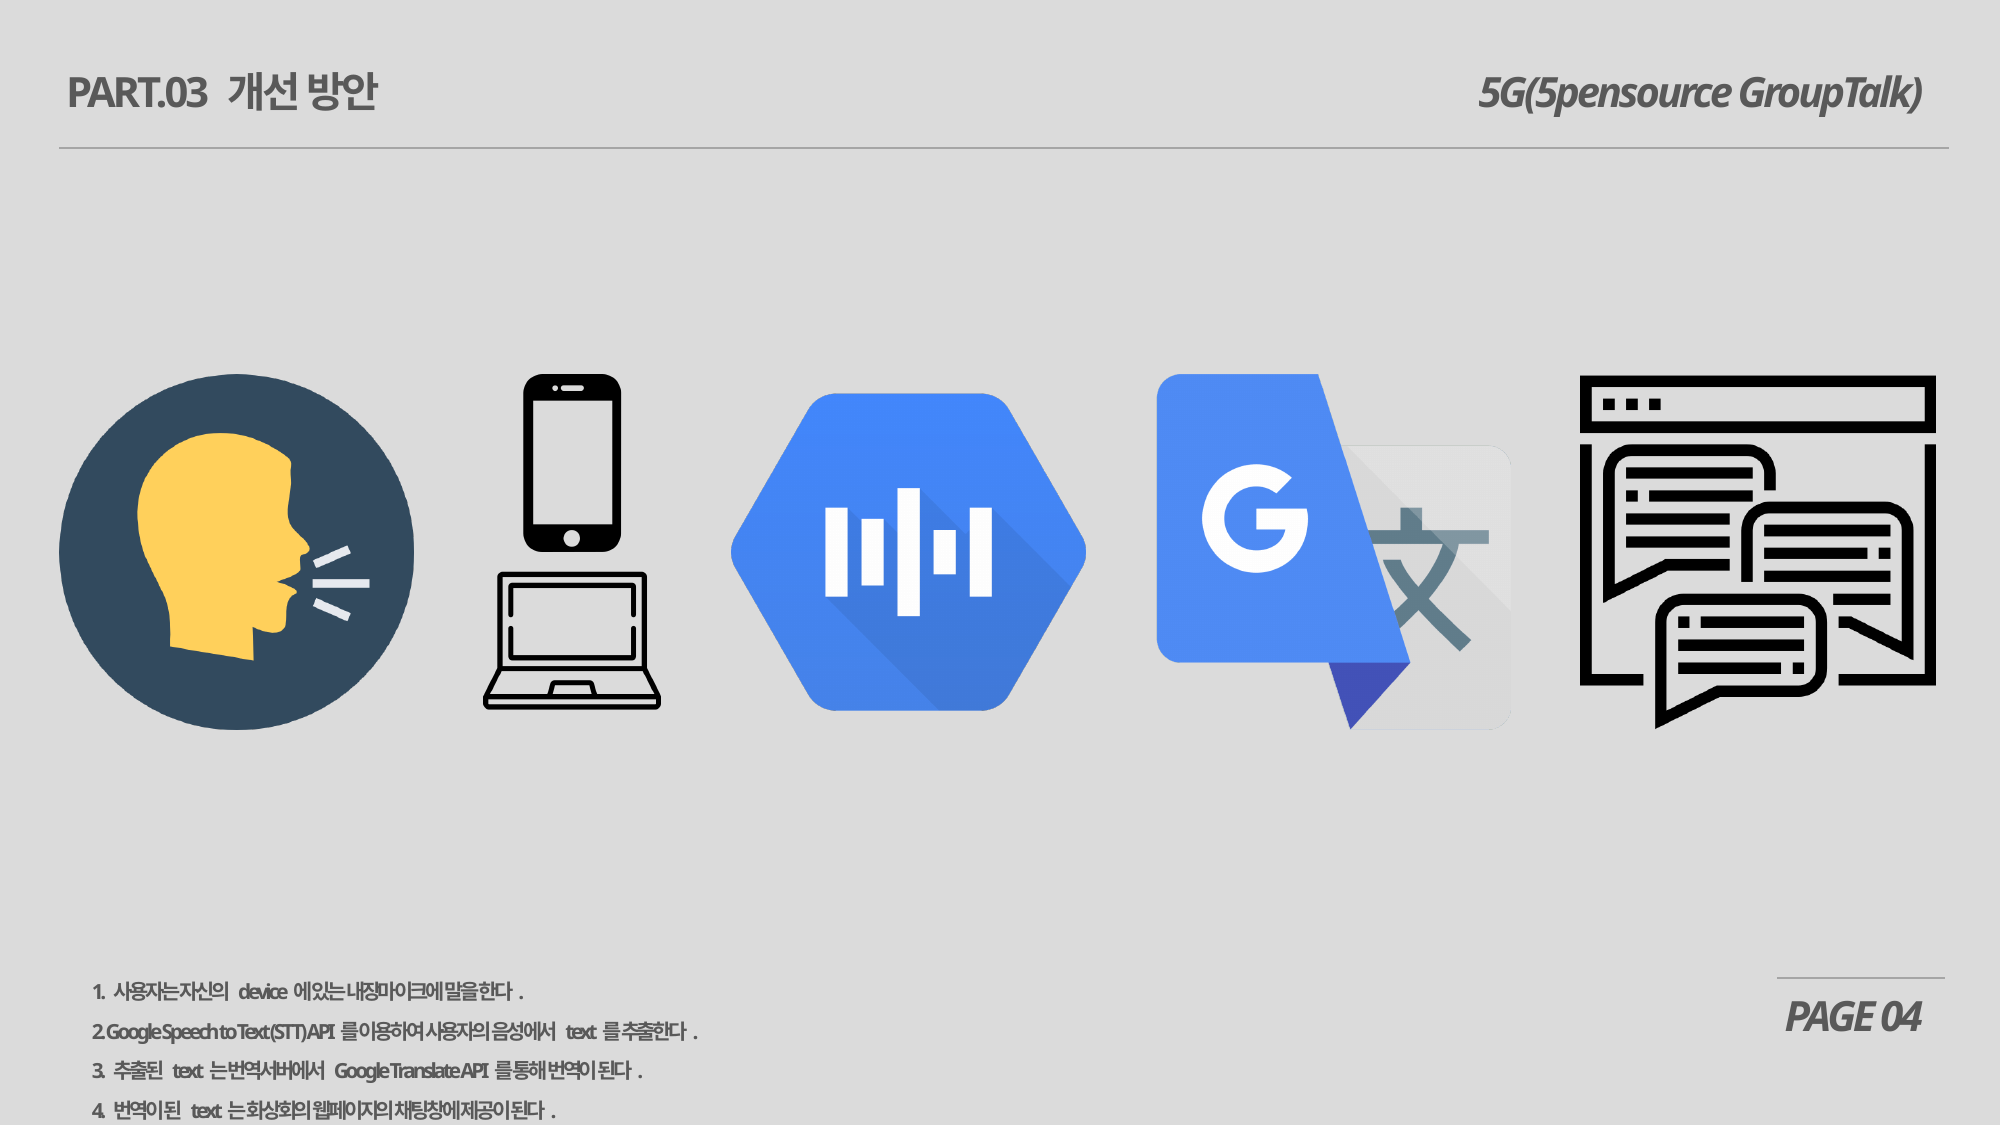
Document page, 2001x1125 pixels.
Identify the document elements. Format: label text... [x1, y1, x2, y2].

picture [58, 374, 414, 730]
picture [1156, 374, 1511, 730]
text_box PART.03 개선 방안 [51, 64, 615, 138]
text_box PAGE 04 [1769, 987, 1949, 1061]
picture [731, 374, 1086, 730]
picture [483, 374, 661, 730]
picture [1580, 374, 1936, 730]
text_box 5G(5pensource GroupTalk) [1463, 64, 1949, 138]
text_box 1. 사용자는 자신의 device에 있는 내장마이크에 말을 한다. 2. Google Speech to Text (STT) API를 이용하여 사용자의 음성에서 text를 추출한다. 3. 추출된 text는 번역서버에서 Google Translate API를 통해 번역이 된다. 4. 번역이 된 text는 화상회의 웹페이지의 채팅창에 제공이 된다. [76, 977, 1741, 1125]
